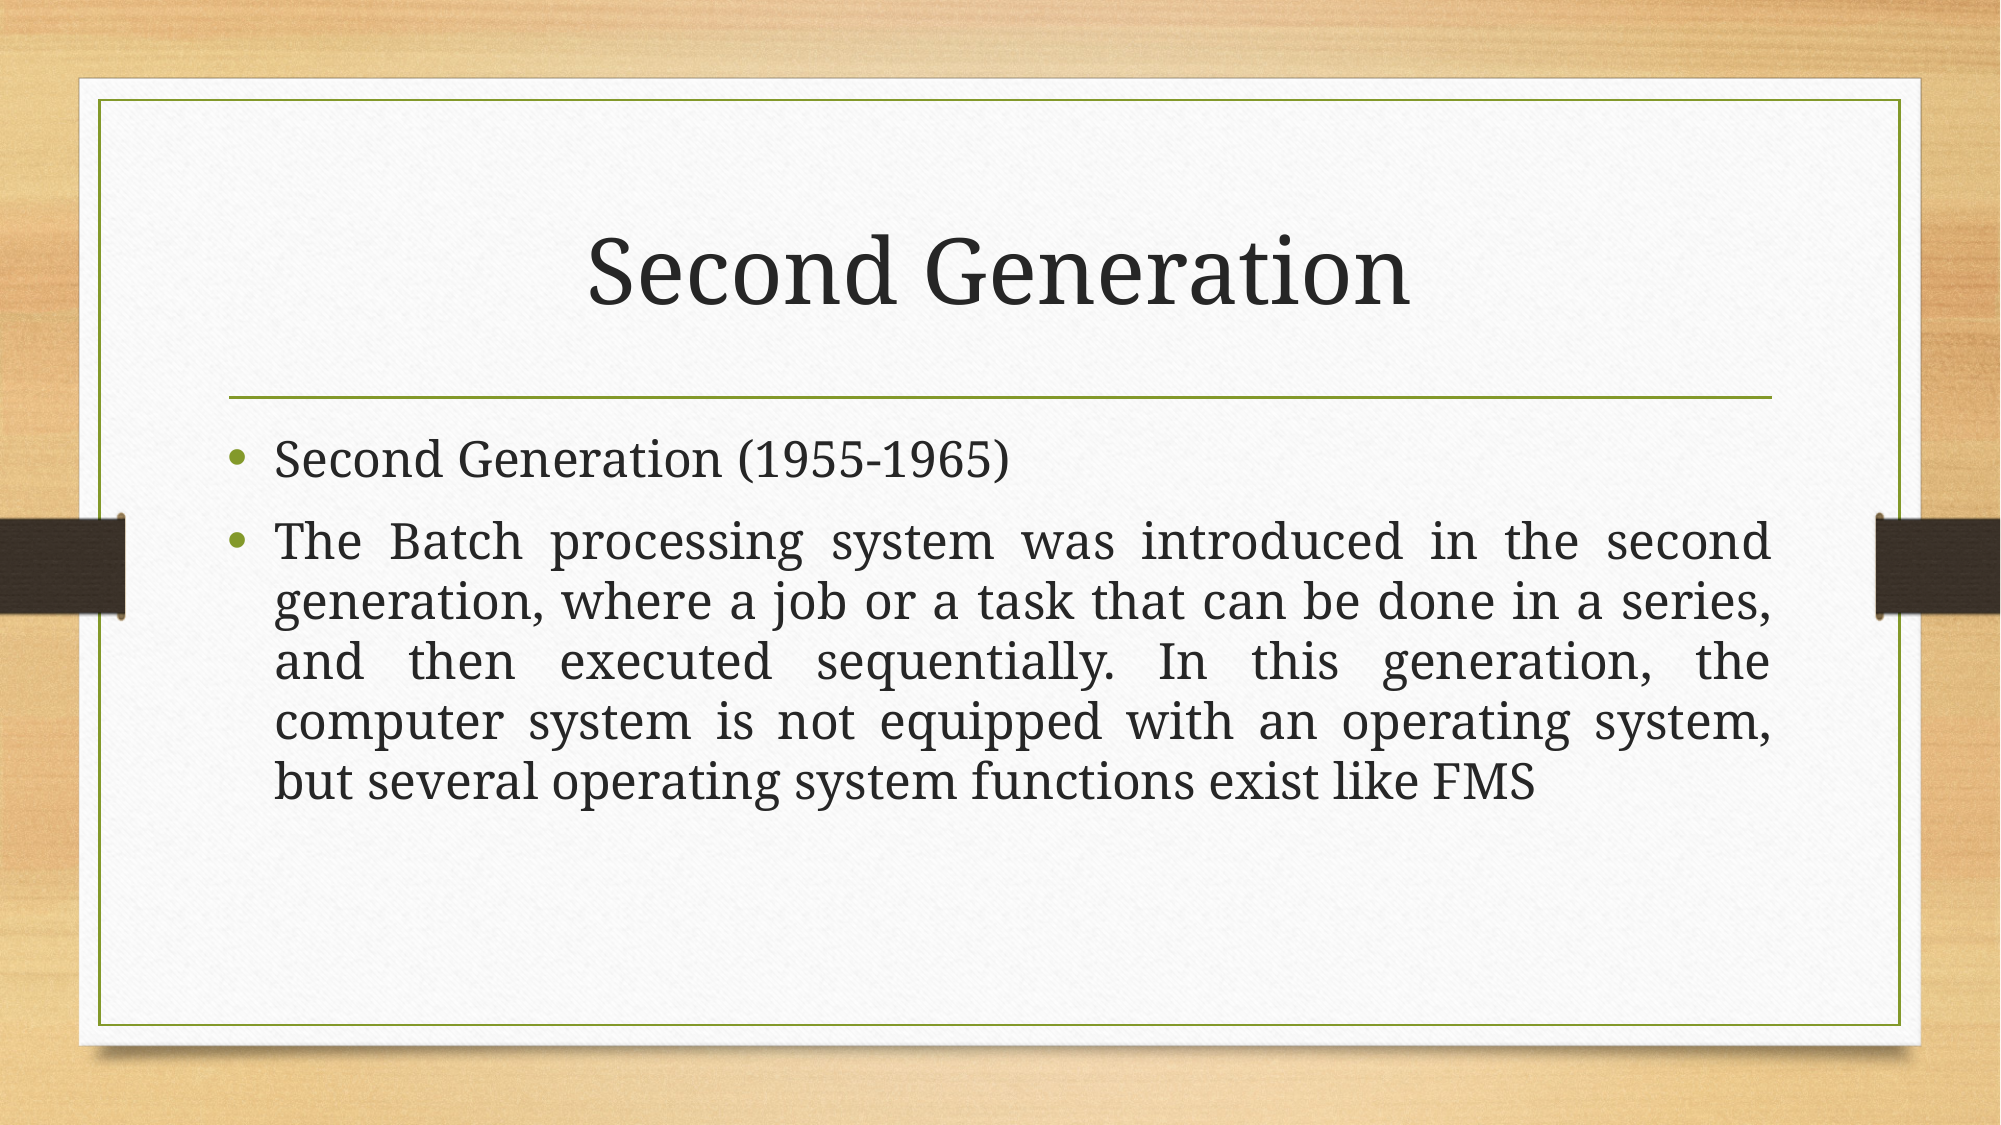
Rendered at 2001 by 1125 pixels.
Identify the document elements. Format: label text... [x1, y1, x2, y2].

picture [0, 0, 2001, 1125]
list Second Generation (1955-1965) The Batch processing system was introduced in the second generation, where a job or a task that can be done in a series, and then executed sequentially. In this generation, the computer system is not equipped with an operating system, but several operating system functions exist like FMS [212, 419, 1788, 964]
title Second Generation [212, 161, 1788, 375]
